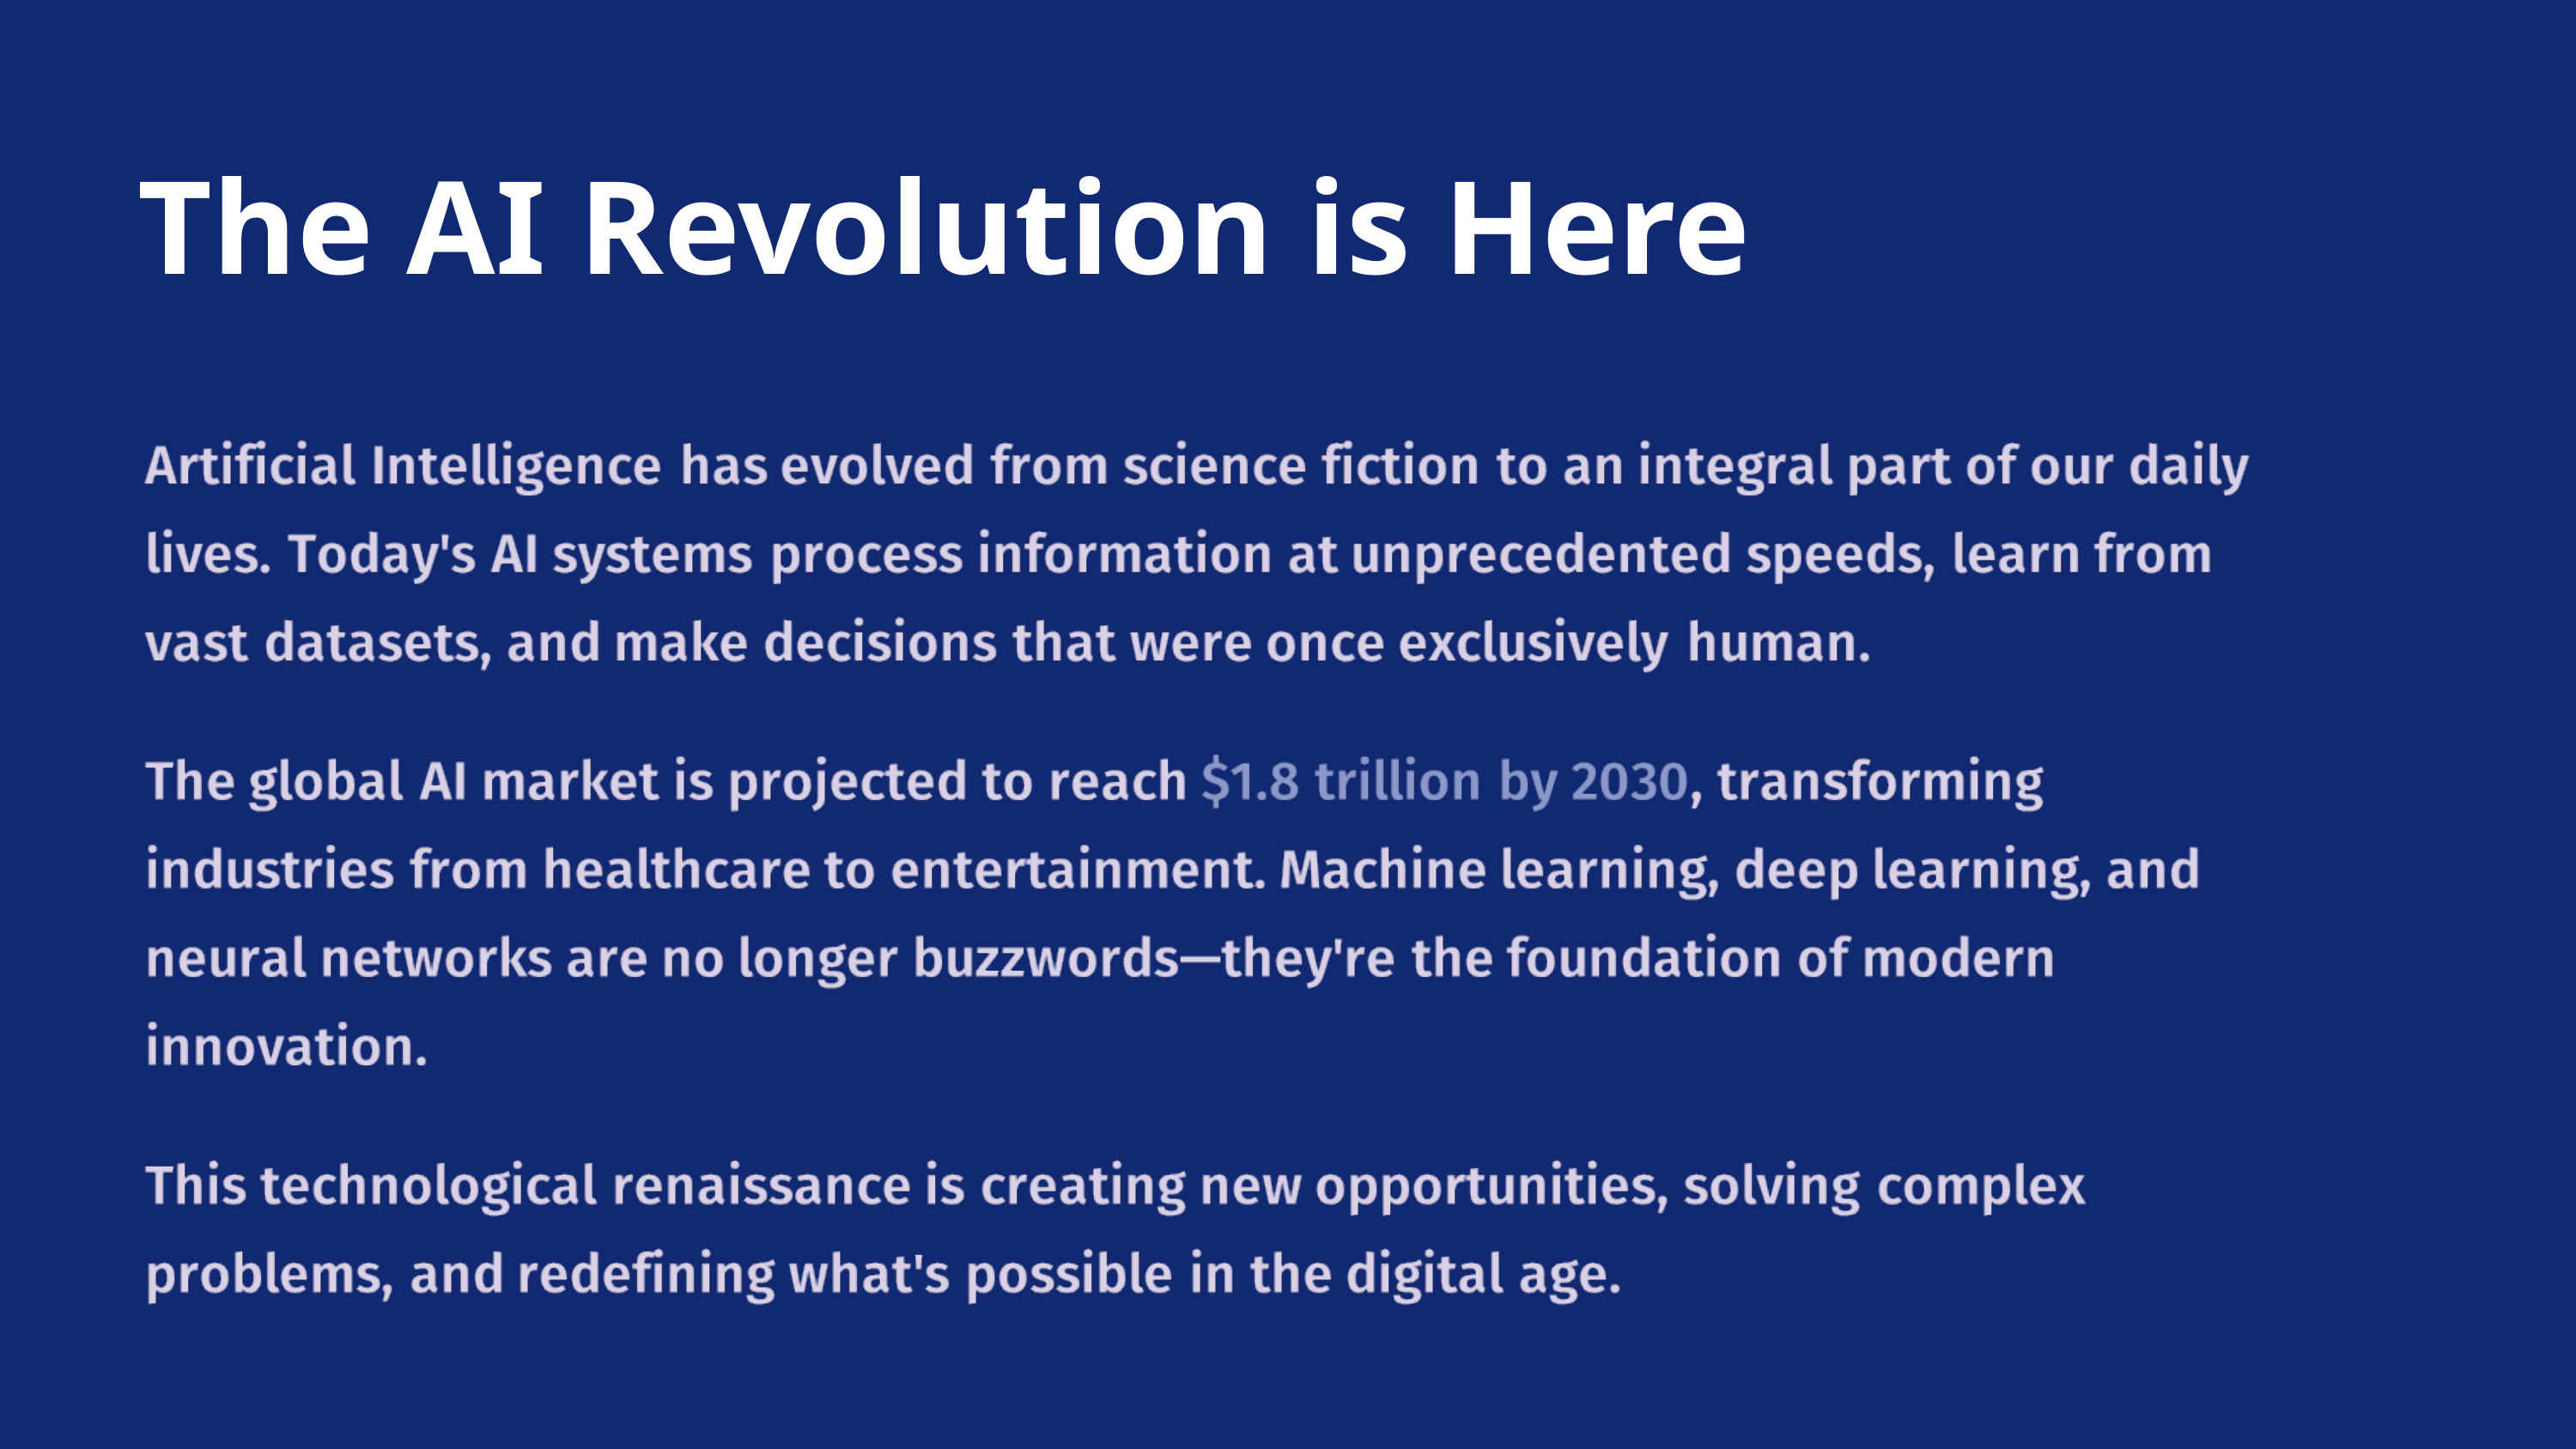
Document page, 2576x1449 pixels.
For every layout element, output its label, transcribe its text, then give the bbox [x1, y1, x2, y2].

text_box The AI Revolution is Here [0, 70, 1953, 530]
text_box [112, 416, 2298, 1340]
